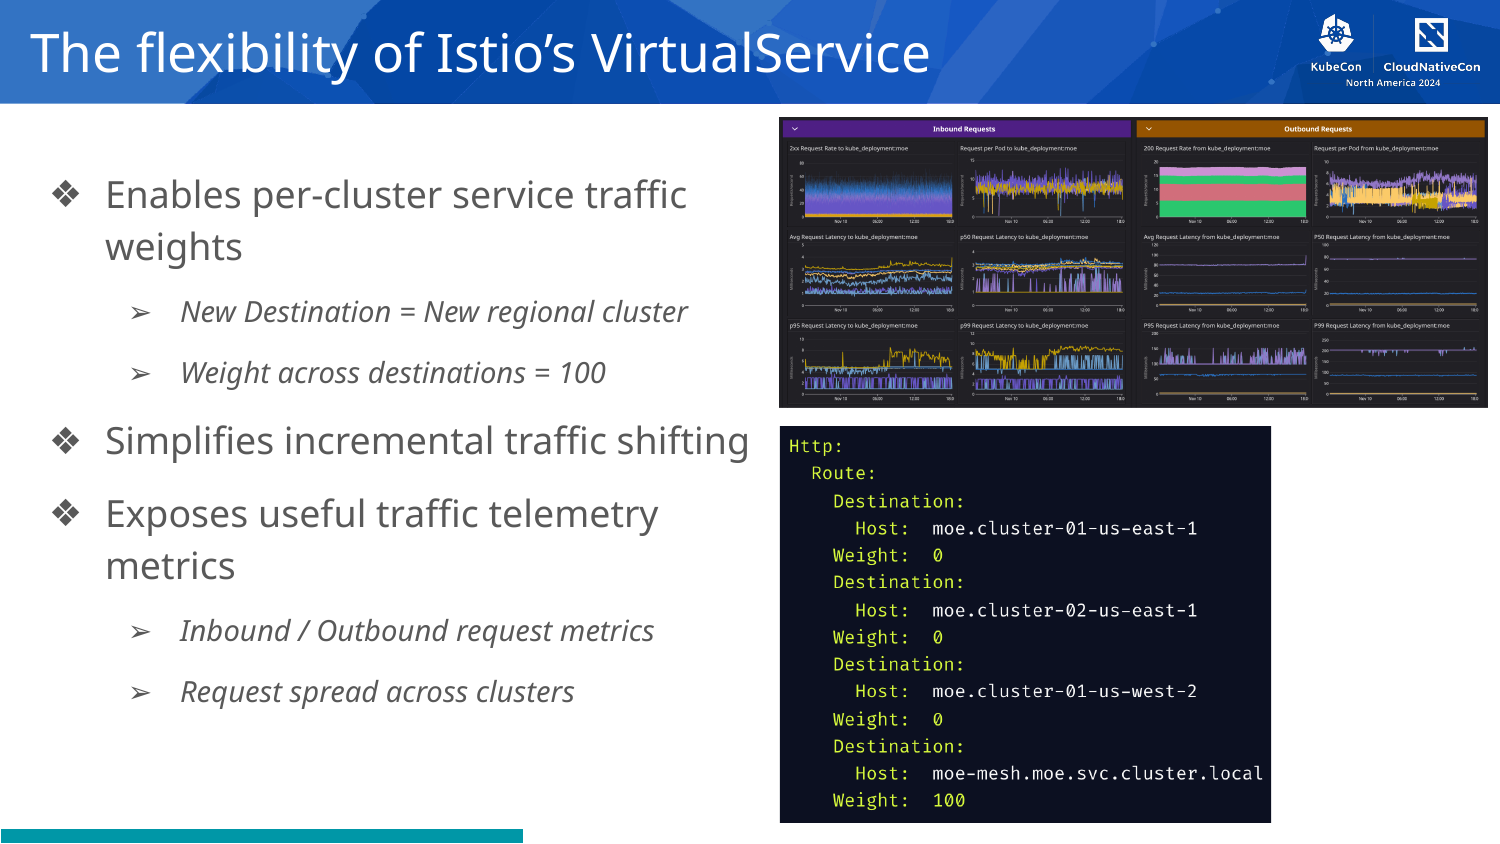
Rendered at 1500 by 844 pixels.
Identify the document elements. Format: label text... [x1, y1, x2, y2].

title The flexibility of Istio’s VirtualService [14, 4, 1277, 99]
text_box [0, 828, 525, 844]
picture [1307, 14, 1480, 89]
list Enables per-cluster service traffic weights New Destination = New regional cluster Weight across destinations = 100 Simplifies incremental traffic shifting Exposes useful traffic telemetry metrics Inbound / Outbound request metrics Request spread across clusters [14, 149, 798, 844]
picture [779, 117, 1488, 409]
picture [779, 426, 1272, 824]
